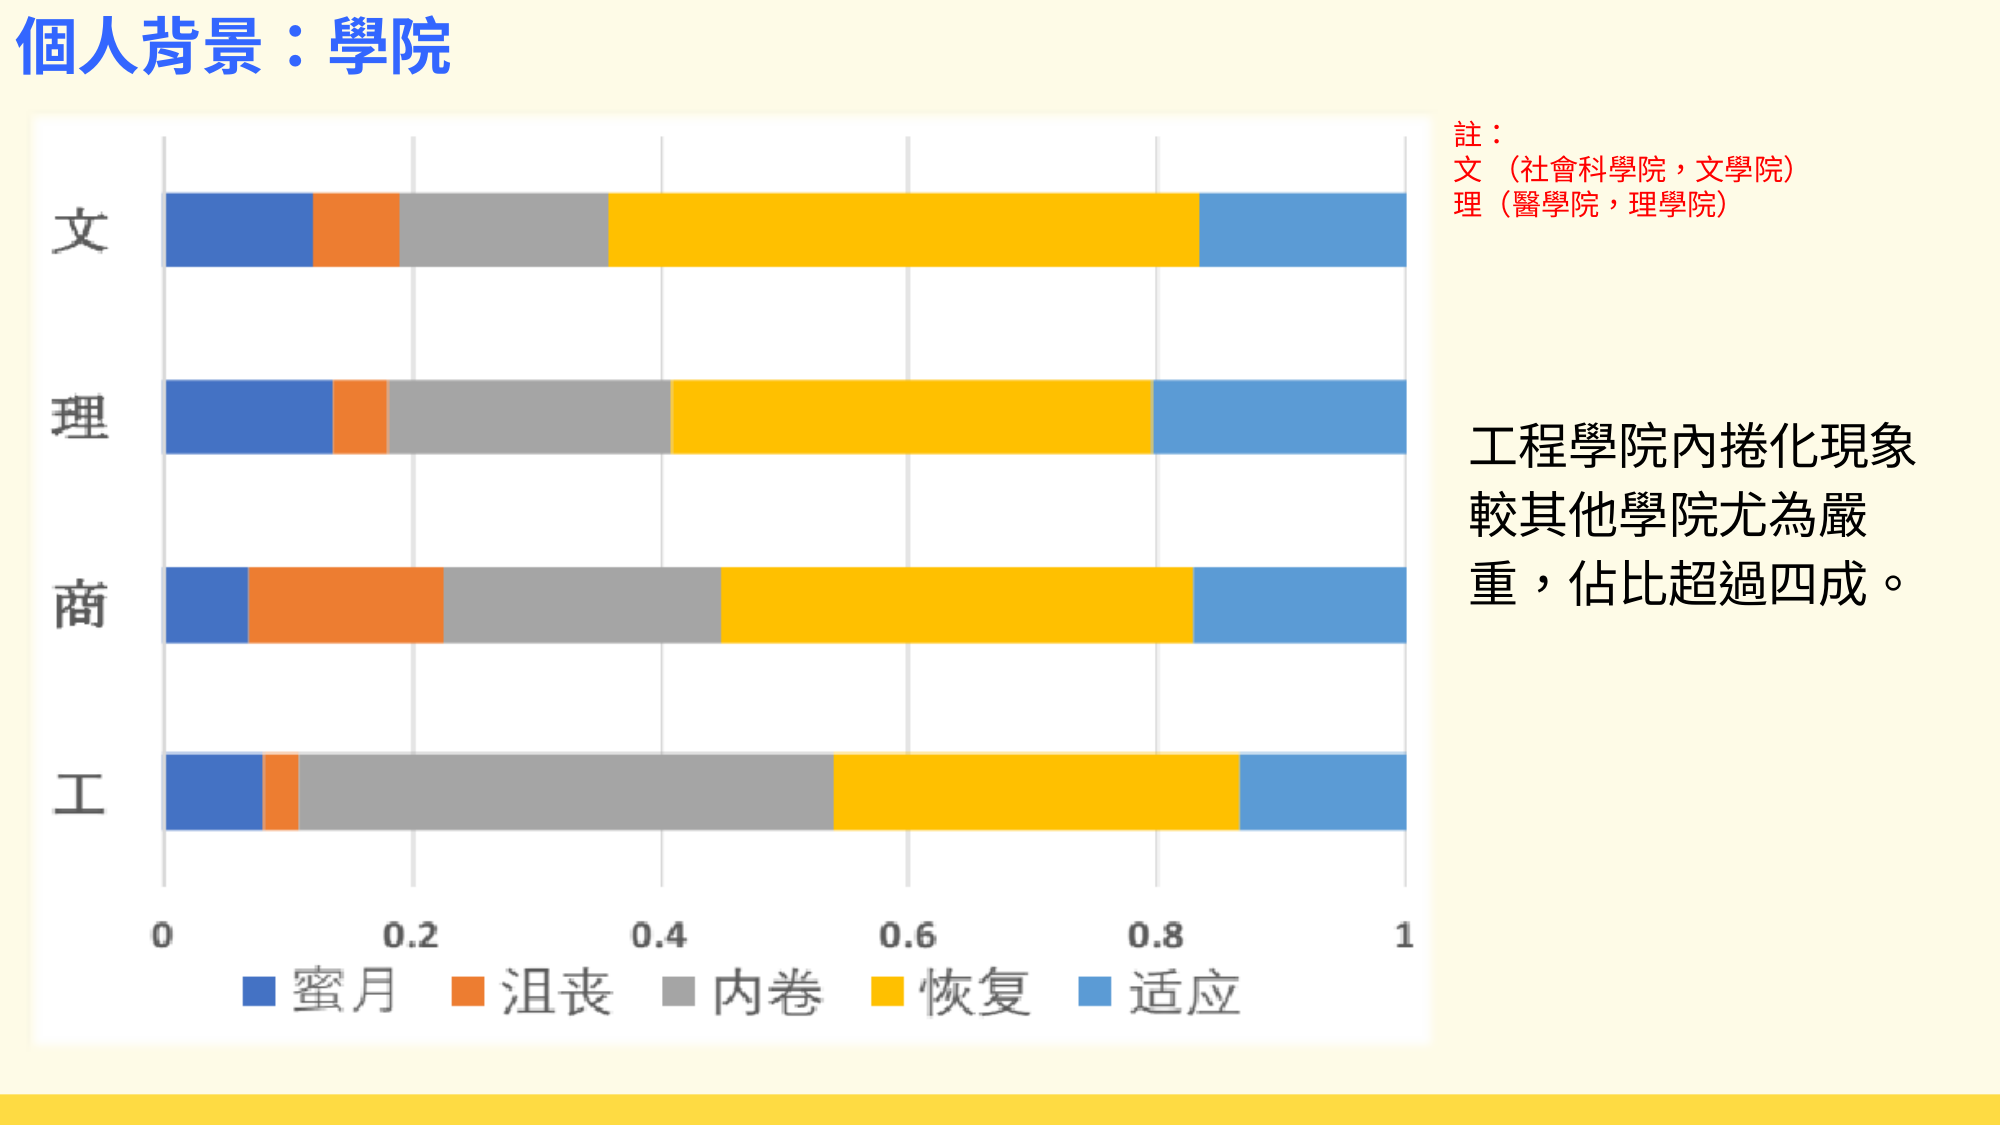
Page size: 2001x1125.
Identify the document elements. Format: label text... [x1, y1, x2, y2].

text_box 註： 文 （社會科學院，文學院） 理（醫學院，理學院） [1438, 109, 1828, 229]
text_box [0, 1094, 2000, 1125]
picture [26, 108, 1438, 1053]
text_box 工程學院內捲化現象較其他學院尤為嚴重，佔比超過四成。 [1453, 390, 1966, 479]
list 個人背景：學院 [0, 0, 557, 110]
